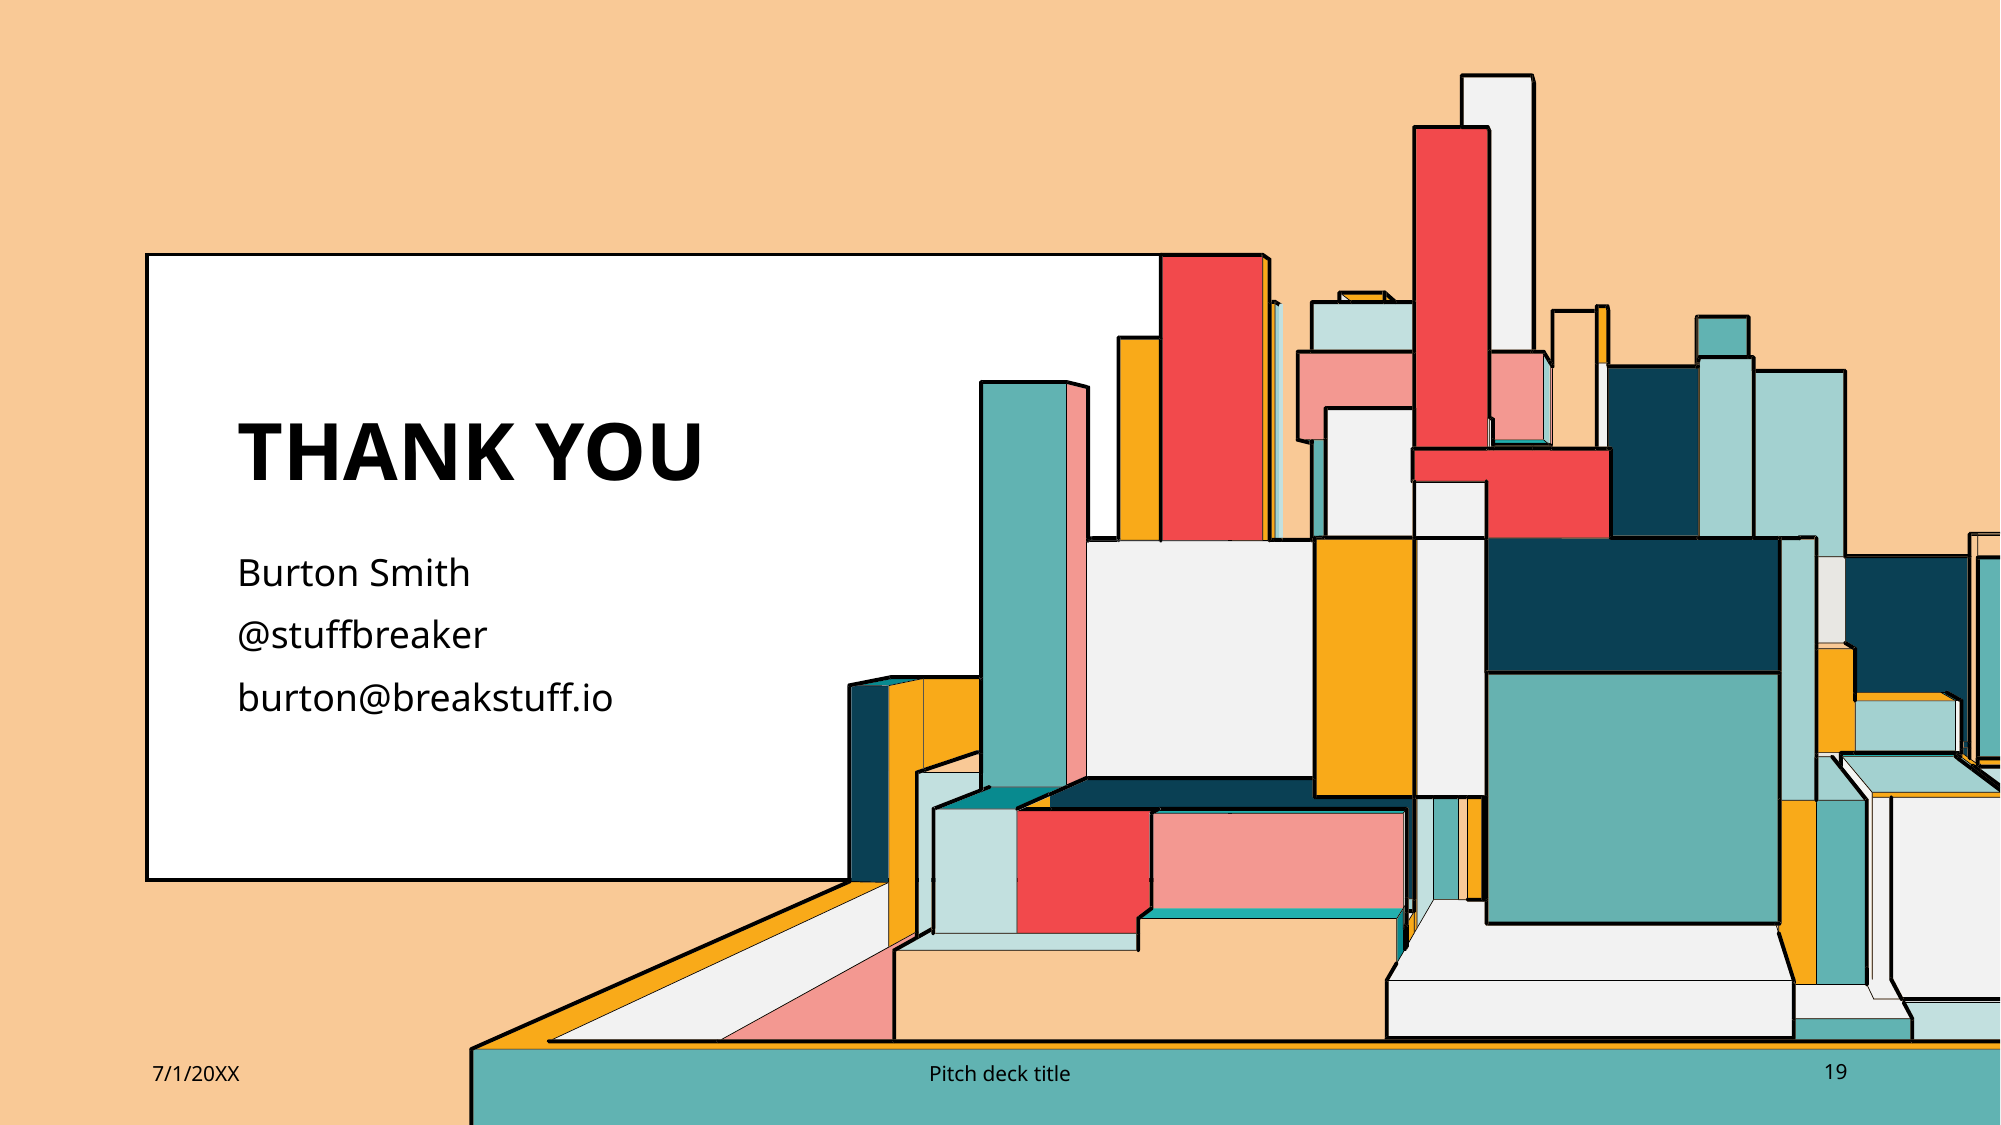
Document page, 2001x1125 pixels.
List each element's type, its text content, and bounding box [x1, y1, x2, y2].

list Burton Smith @stuffbreaker burton@breakstuff.io [221, 523, 797, 819]
title THANK YOU [221, 288, 929, 506]
footer Pitch deck title [662, 1042, 1338, 1103]
slide_number 19 [1412, 1042, 1863, 1103]
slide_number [137, 1042, 588, 1103]
